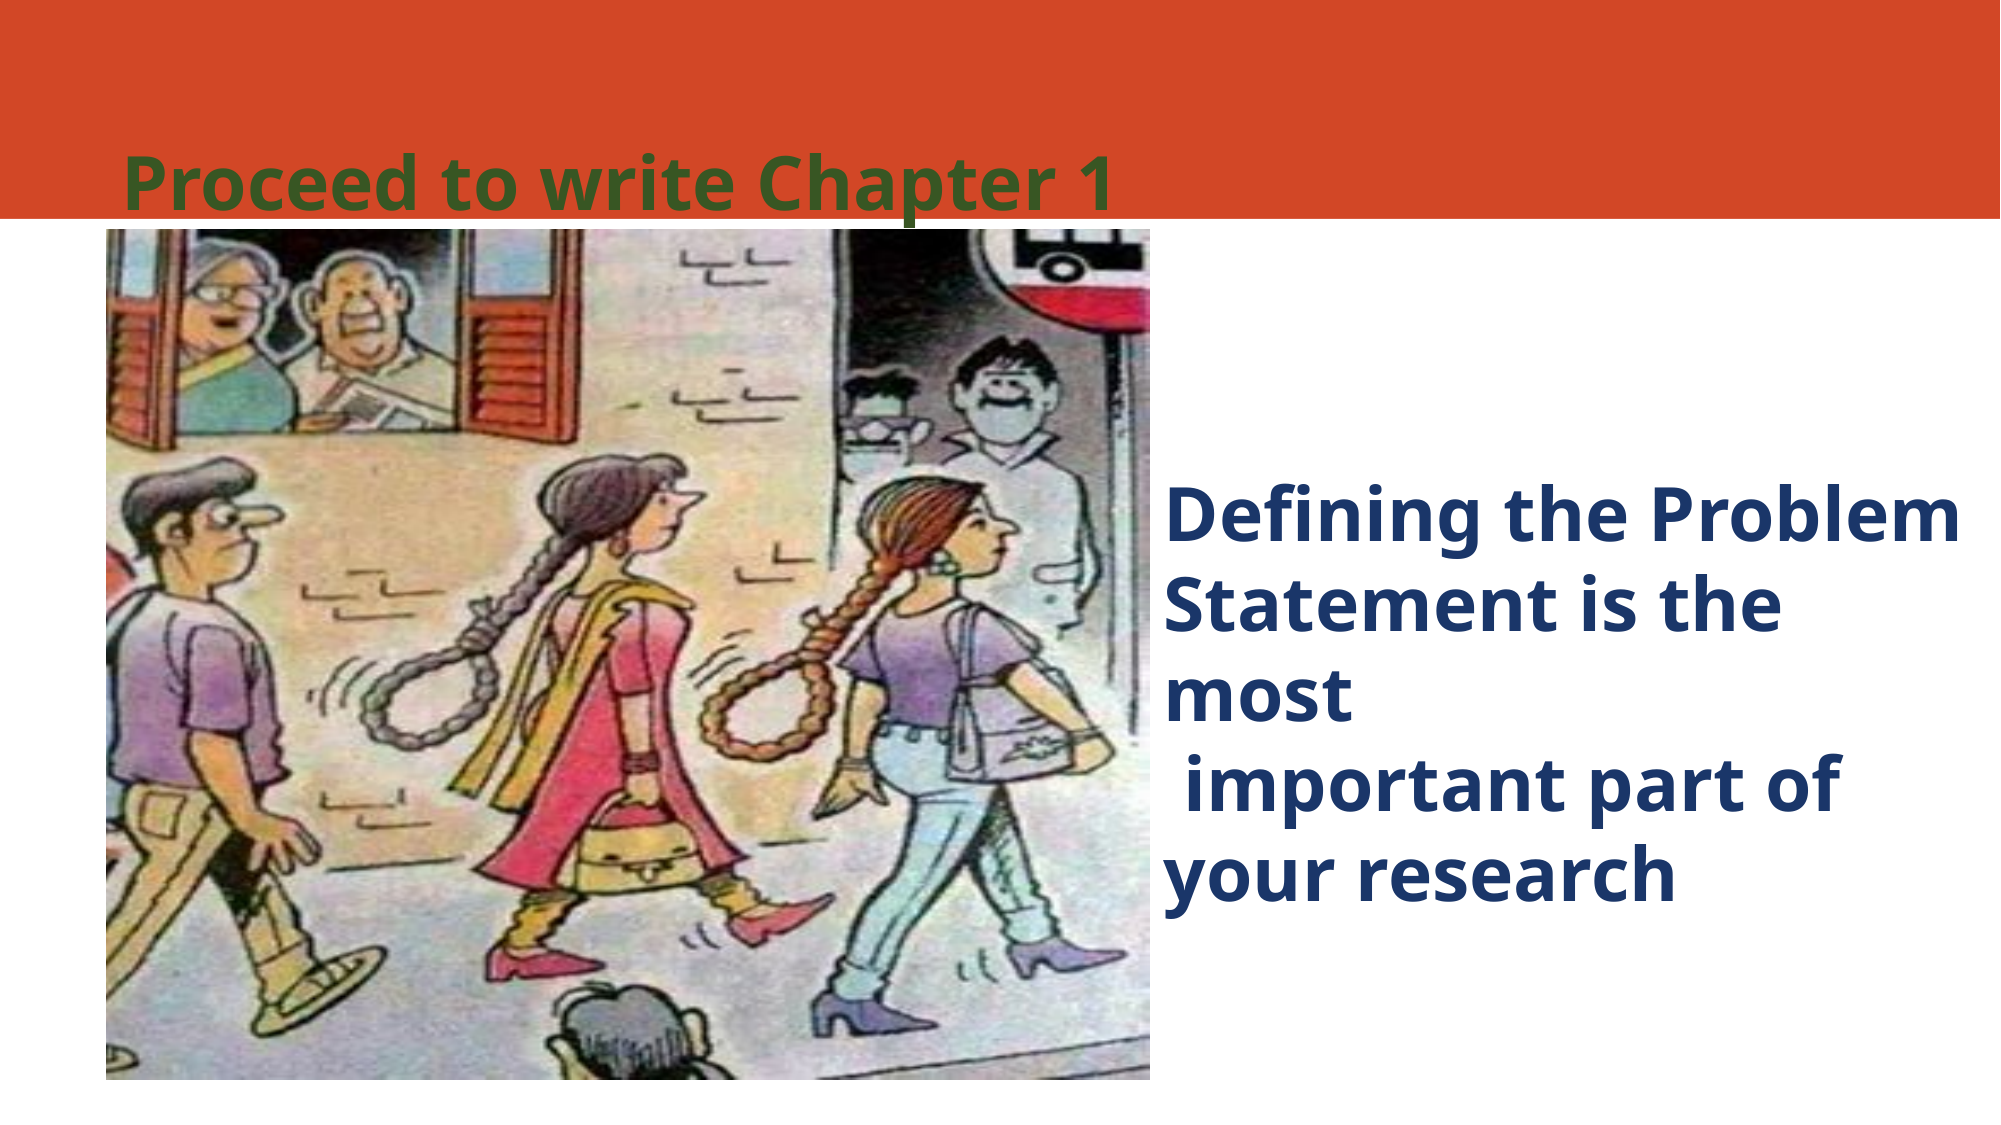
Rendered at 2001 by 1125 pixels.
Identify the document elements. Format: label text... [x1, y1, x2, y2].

picture [106, 228, 1150, 1080]
title Proceed to write Chapter 1 [106, 45, 1647, 233]
text_box Defining the Problem Statement is the most important part of your research [1150, 459, 2000, 924]
